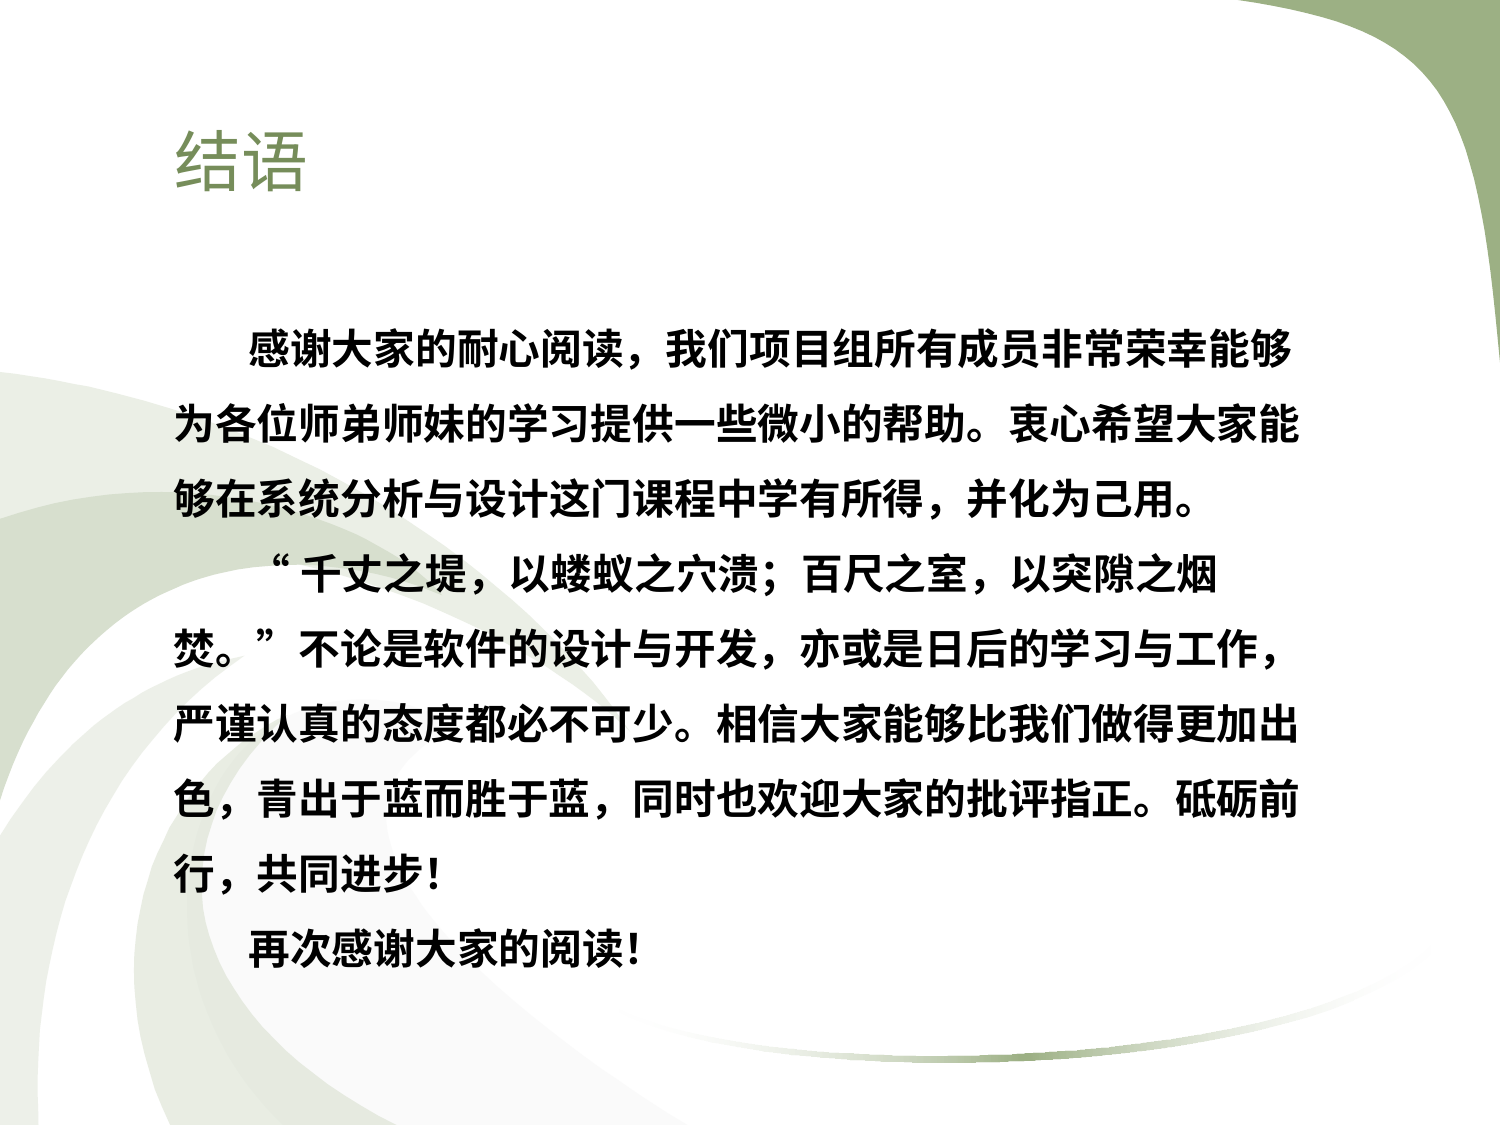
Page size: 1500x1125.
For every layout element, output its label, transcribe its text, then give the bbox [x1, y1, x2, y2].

title 结语 [159, 112, 1285, 208]
text_box 感谢大家的耐心阅读，我们项目组所有成员非常荣幸能够为各位师弟师妹的学习提供一些微小的帮助。衷心希望大家能够在系统分析与设计这门课程中学有所得，并化为己用。 “千丈之堤，以蝼蚁之穴溃；百尺之室，以突隙之烟焚。”不论是软件的设计与开发，亦或是日后的学习与工作，严谨认真的态度都必不可少。相信大家能够比我们做得更加出色，青出于蓝而胜于蓝，同时也欢迎大家的批评指正。砥砺前行，共同进步！ 再次感谢大家的阅读！ [158, 290, 1329, 981]
